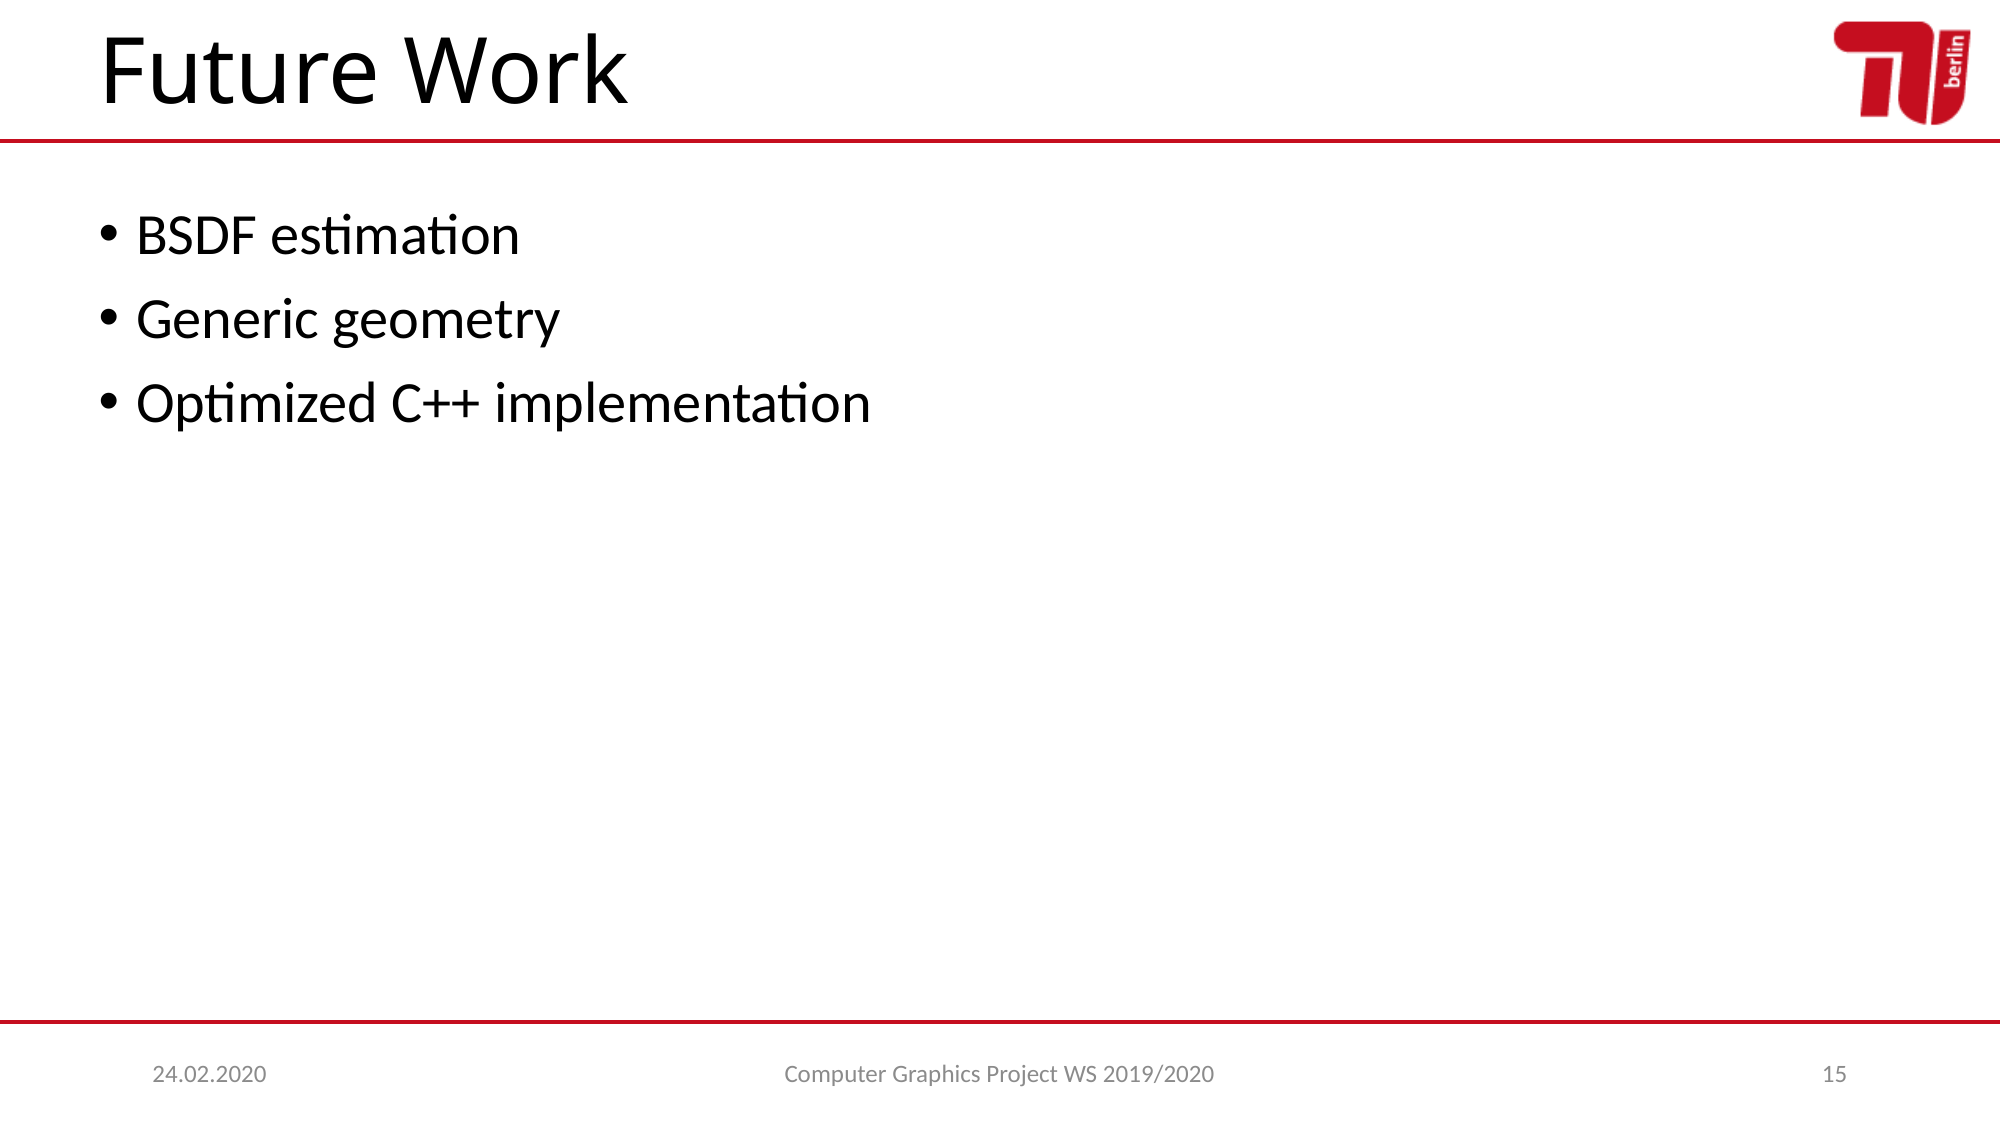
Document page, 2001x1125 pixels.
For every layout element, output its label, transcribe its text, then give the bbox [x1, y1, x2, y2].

picture [1809, 14, 1980, 133]
slide_number 15 [1412, 1042, 1863, 1103]
footer Computer Graphics Project WS 2019/2020 [662, 1042, 1338, 1103]
title Future Work [83, 0, 1809, 165]
list BSDF estimation Generic geometry Optimized C++ implementation [83, 196, 1897, 985]
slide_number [137, 1042, 588, 1103]
